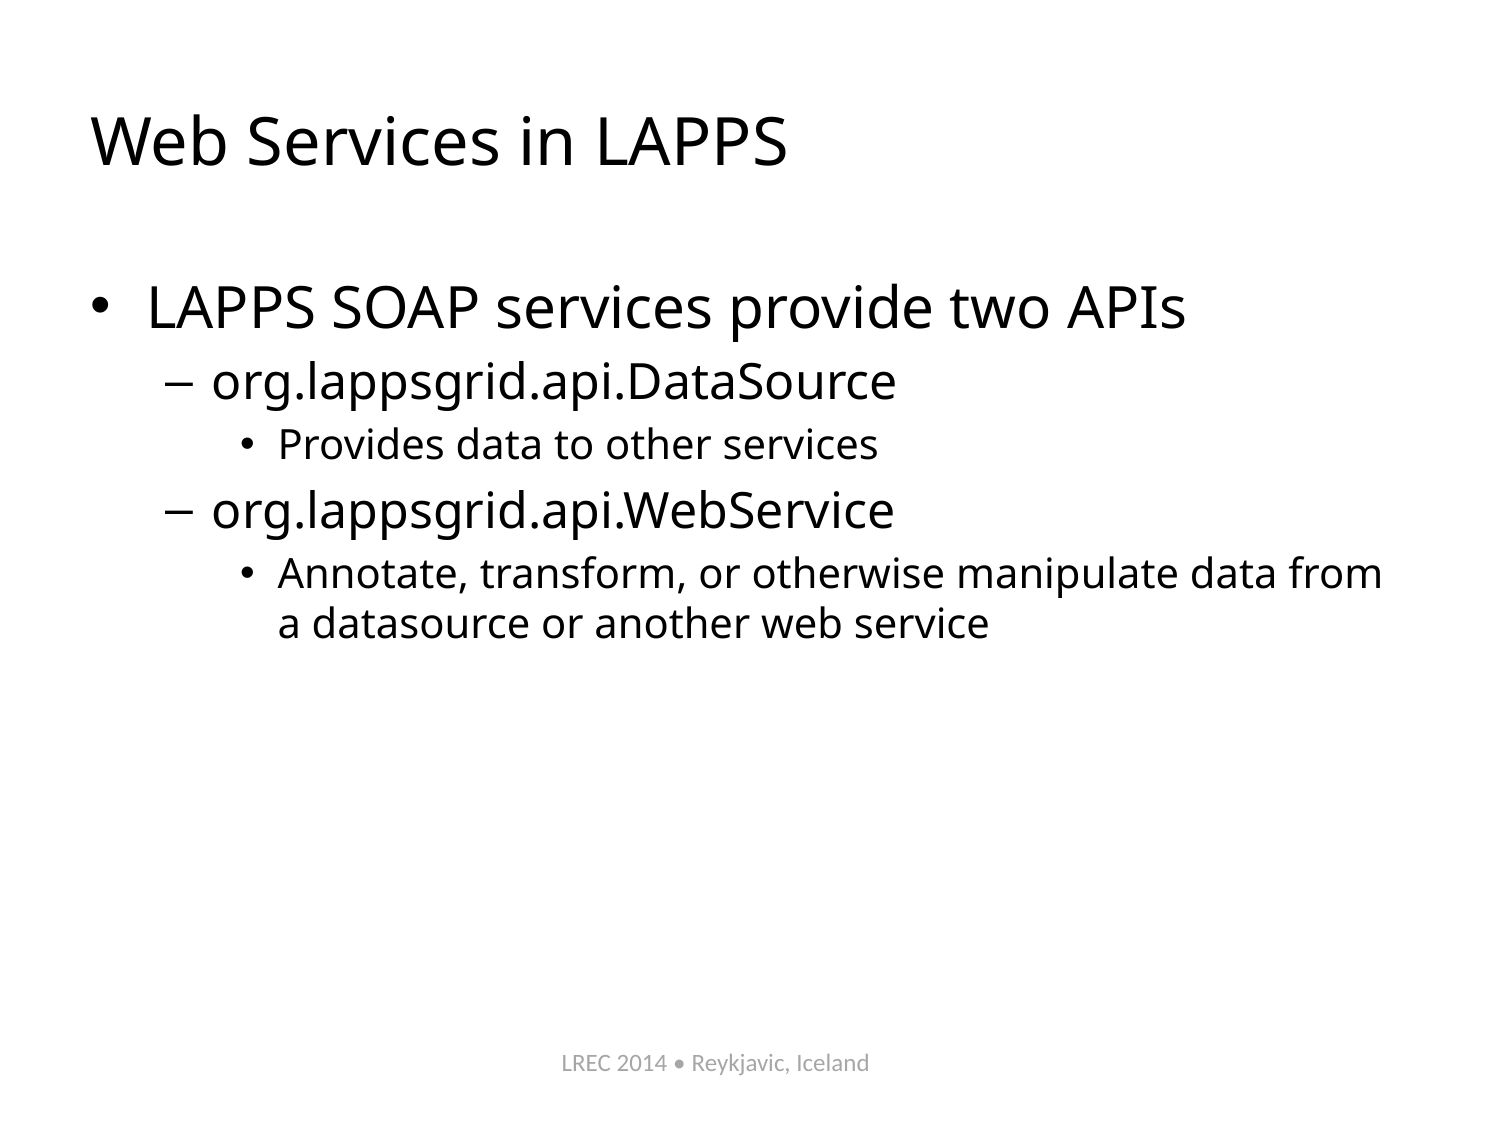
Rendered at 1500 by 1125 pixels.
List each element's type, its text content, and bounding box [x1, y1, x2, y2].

title Web Services in LAPPS [75, 45, 1425, 233]
list LAPPS SOAP services provide two APIs org.lappsgrid.api.DataSource Provides data to other services org.lappsgrid.api.WebService Annotate, transform, or otherwise manipulate data from a datasource or another web service [75, 262, 1425, 1005]
